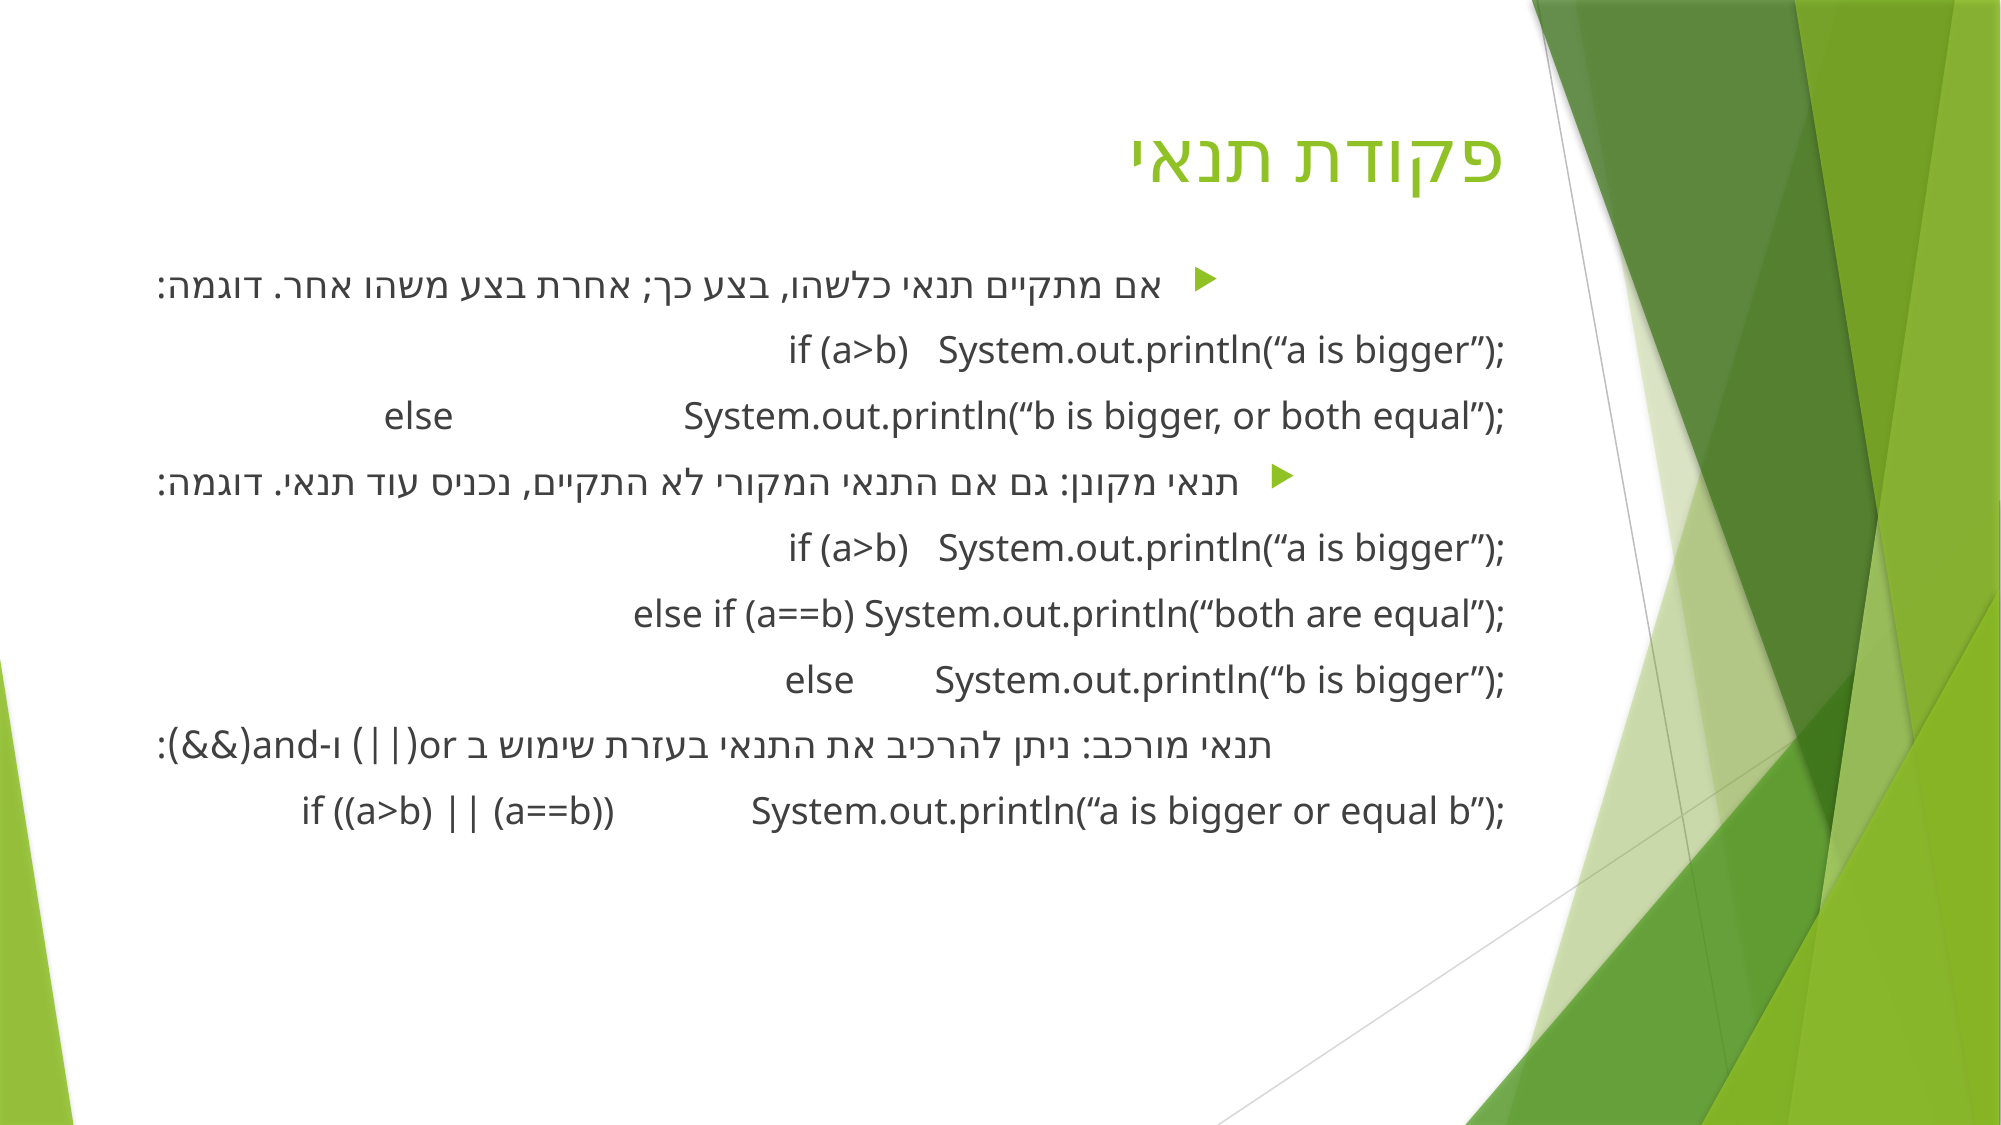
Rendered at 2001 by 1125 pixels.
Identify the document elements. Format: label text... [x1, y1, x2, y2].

list אם מתקיים תנאי כלשהו, בצע כך; אחרת בצע משהו אחר. דוגמה: if (a>b) System.out.println(“a is bigger”); else System.out.println(“b is bigger, or both equal”); תנאי מקונן: גם אם התנאי המקורי לא התקיים, נכניס עוד תנאי. דוגמה: if (a>b) System.out.println(“a is bigger”); else if (a==b) System.out.println(“both are equal”); else System.out.println(“b is bigger”); תנאי מורכב: ניתן להרכיב את התנאי בעזרת שימוש ב or(||) ו-and(&&): if ((a>b) || (a==b)) System.out.println(“a is bigger or equal b”); [140, 253, 1522, 1025]
title פקודת תנאי [111, 99, 1522, 317]
